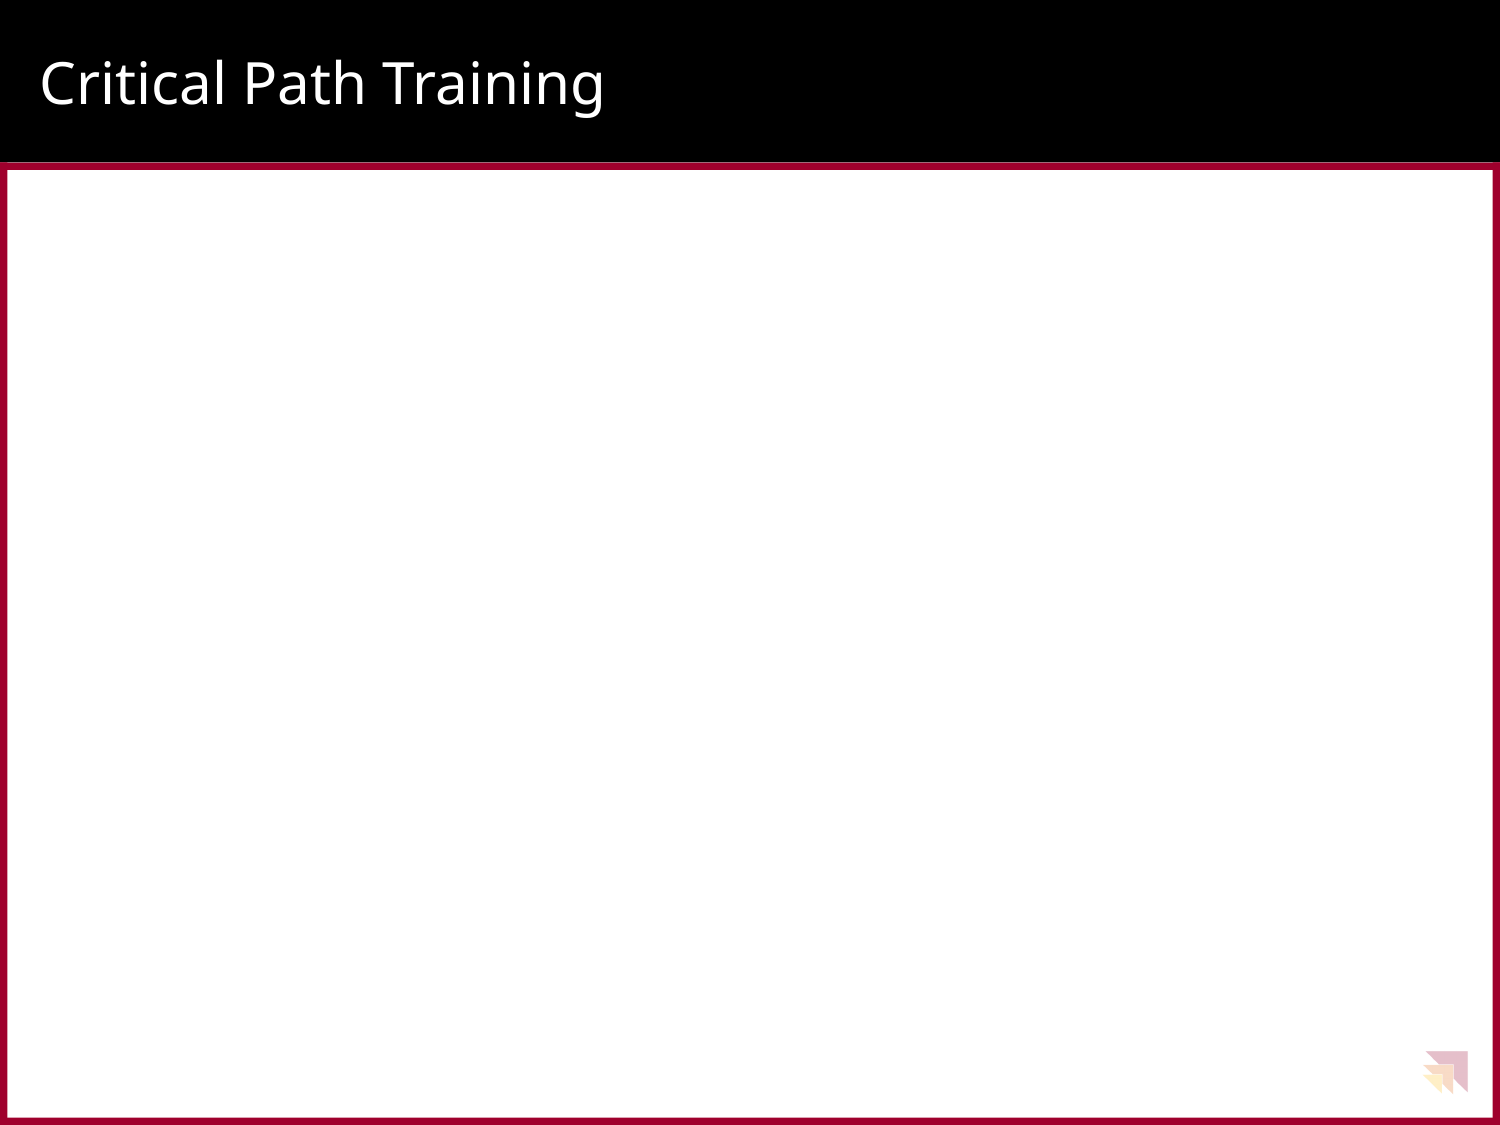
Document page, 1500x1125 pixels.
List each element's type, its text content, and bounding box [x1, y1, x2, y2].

title Critical Path Training [24, 12, 1438, 150]
